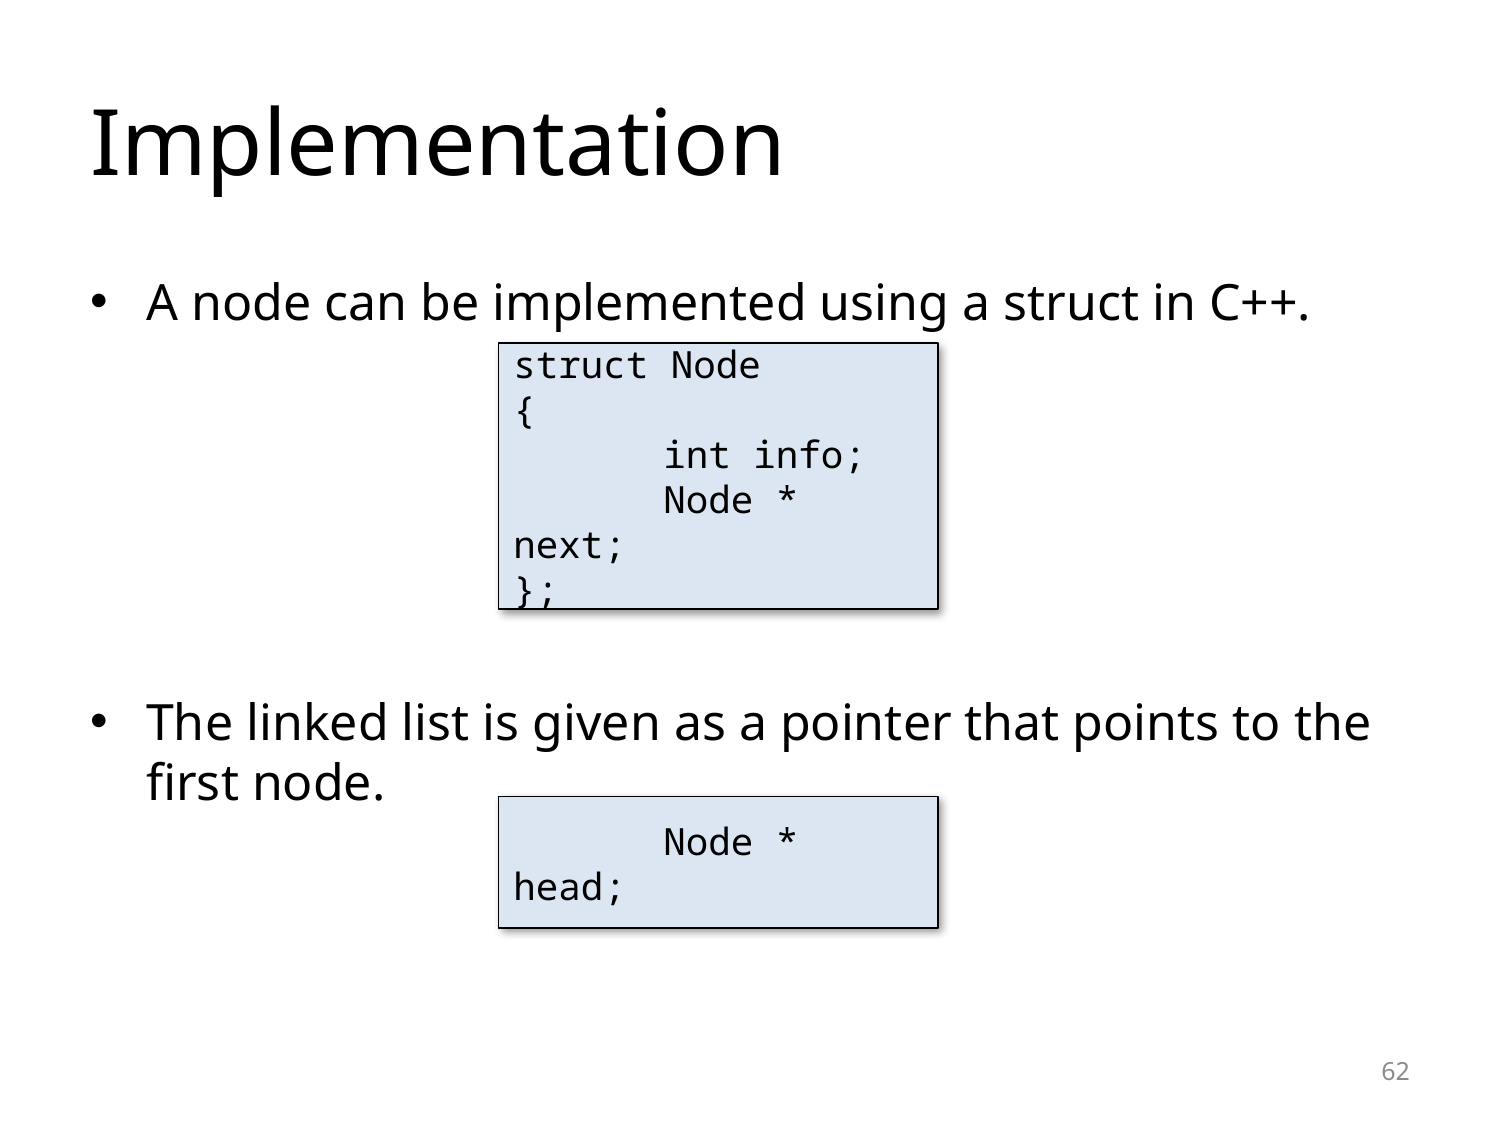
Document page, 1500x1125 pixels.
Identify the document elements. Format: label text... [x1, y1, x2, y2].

text_box struct Node { int info; Node * next; }; [498, 342, 939, 610]
text_box Node * head; [498, 796, 939, 929]
list A node can be implemented using a struct in C++. The linked list is given as a pointer that points to the first node. [75, 262, 1425, 1005]
slide_number 62 [1074, 1042, 1425, 1103]
title Implementation [75, 45, 1425, 233]
